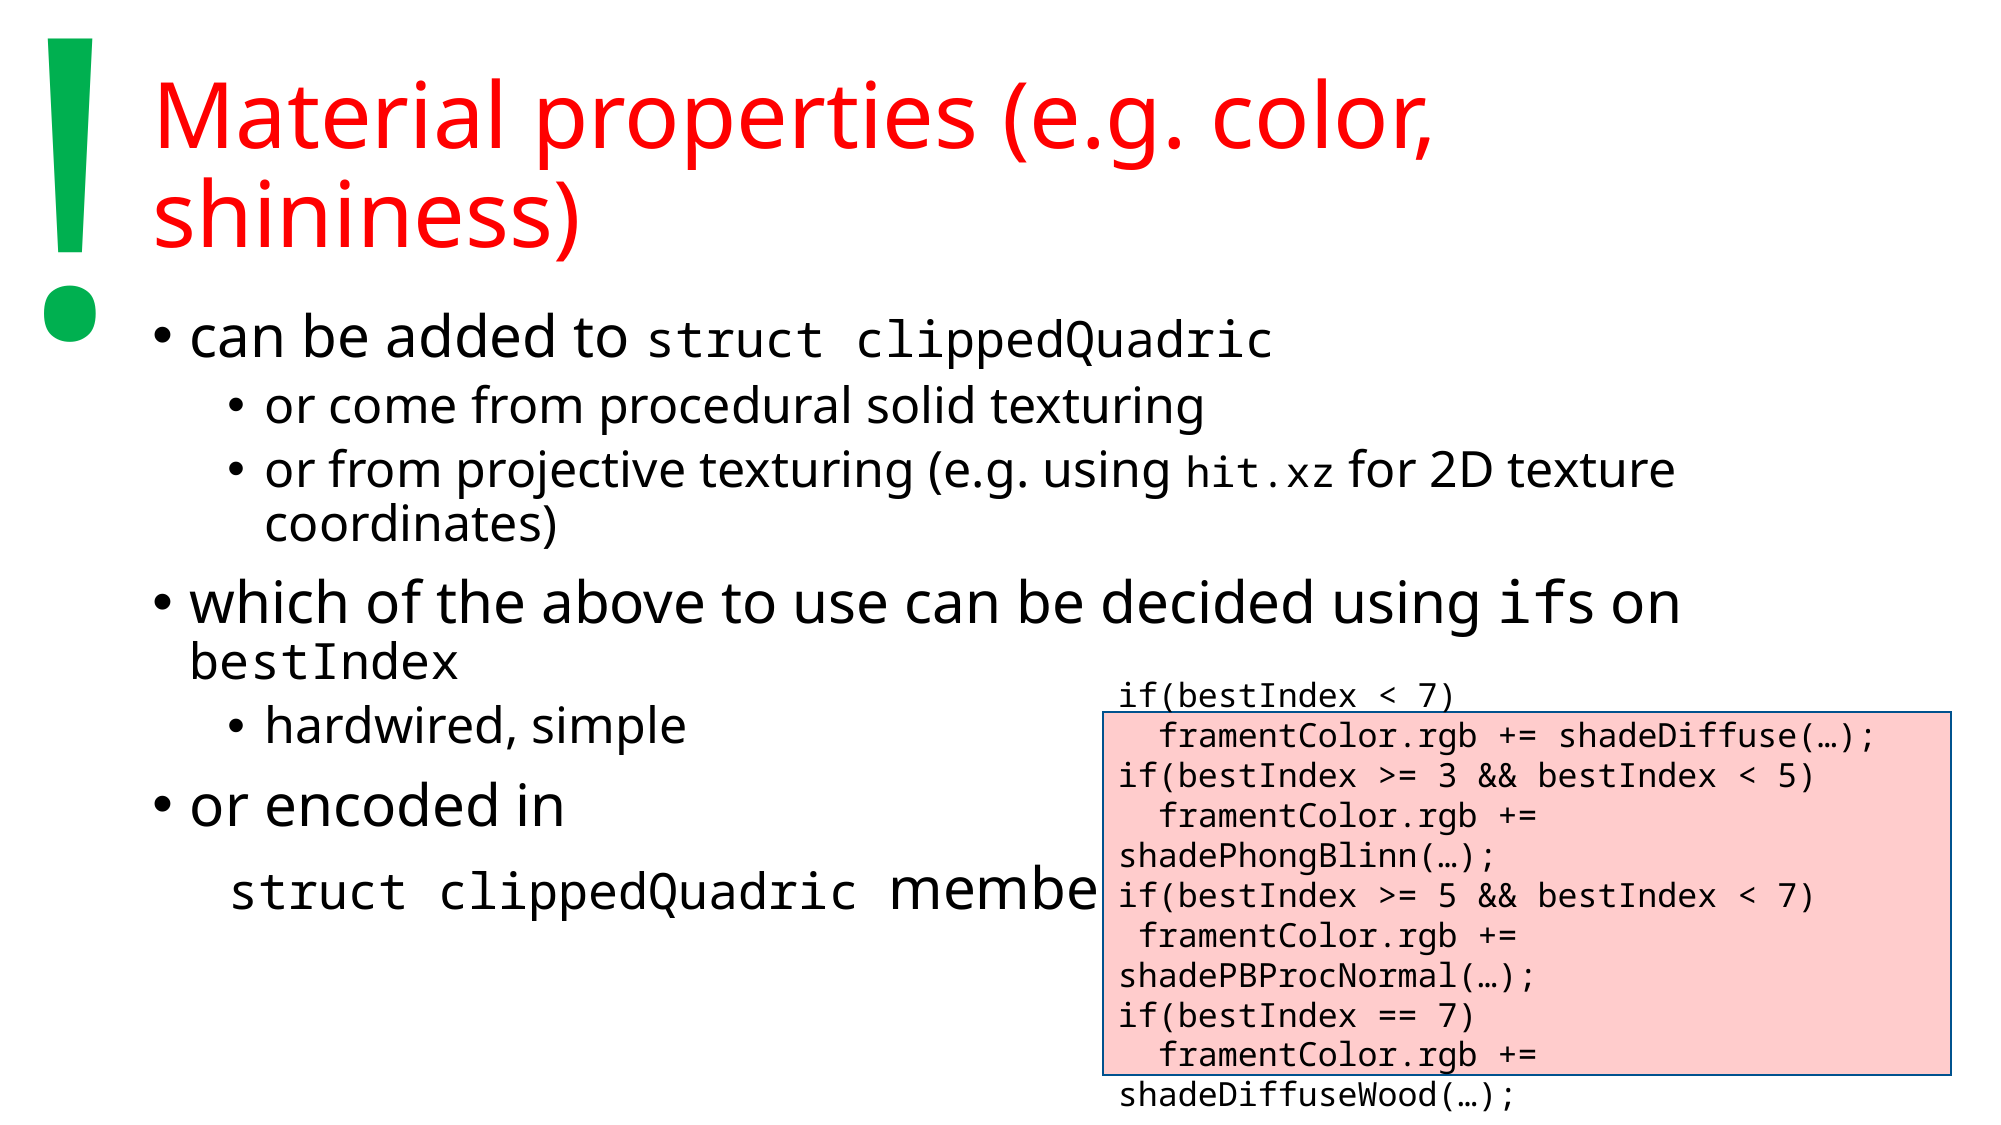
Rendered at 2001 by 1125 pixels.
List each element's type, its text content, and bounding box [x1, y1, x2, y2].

text_box ! [0, 0, 86, 428]
title Material properties (e.g. color, shininess) [137, 59, 1863, 278]
list can be added to struct clippedQuadric or come from procedural solid texturing or from projective texturing (e.g. using hit.xz for 2D texture coordinates) which of the above to use can be decided using ifs on bestIndex hardwired, simple or encoded in struct clippedQuadric members [137, 299, 1863, 1014]
text_box if(bestIndex < 7) framentColor.rgb += shadeDiffuse(…); if(bestIndex >= 3 && bestIndex < 5) framentColor.rgb += shadePhongBlinn(…); if(bestIndex >= 5 && bestIndex < 7) framentColor.rgb += shadePBProcNormal(…); if(bestIndex == 7) framentColor.rgb += shadeDiffuseWood(…); [1102, 711, 1952, 1076]
